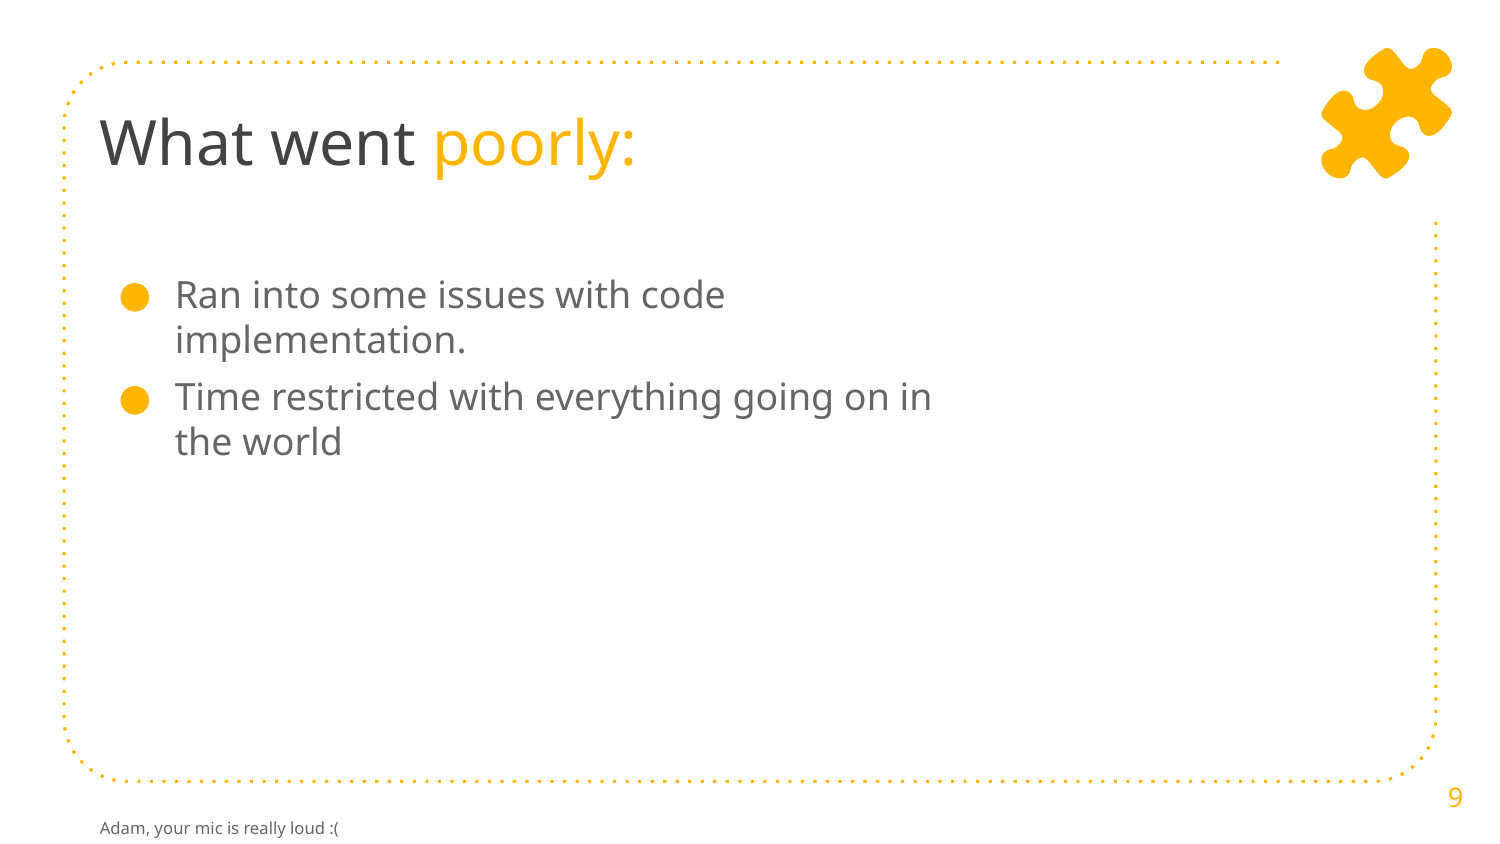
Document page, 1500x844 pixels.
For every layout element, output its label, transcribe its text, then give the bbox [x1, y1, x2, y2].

title What went poorly: [84, 87, 737, 179]
text_box [1321, 47, 1452, 179]
list Ran into some issues with code implementation. Time restricted with everything going on in the world Adam, your mic is really loud :( [84, 255, 974, 753]
slide_number ‹#› [1411, 753, 1500, 844]
